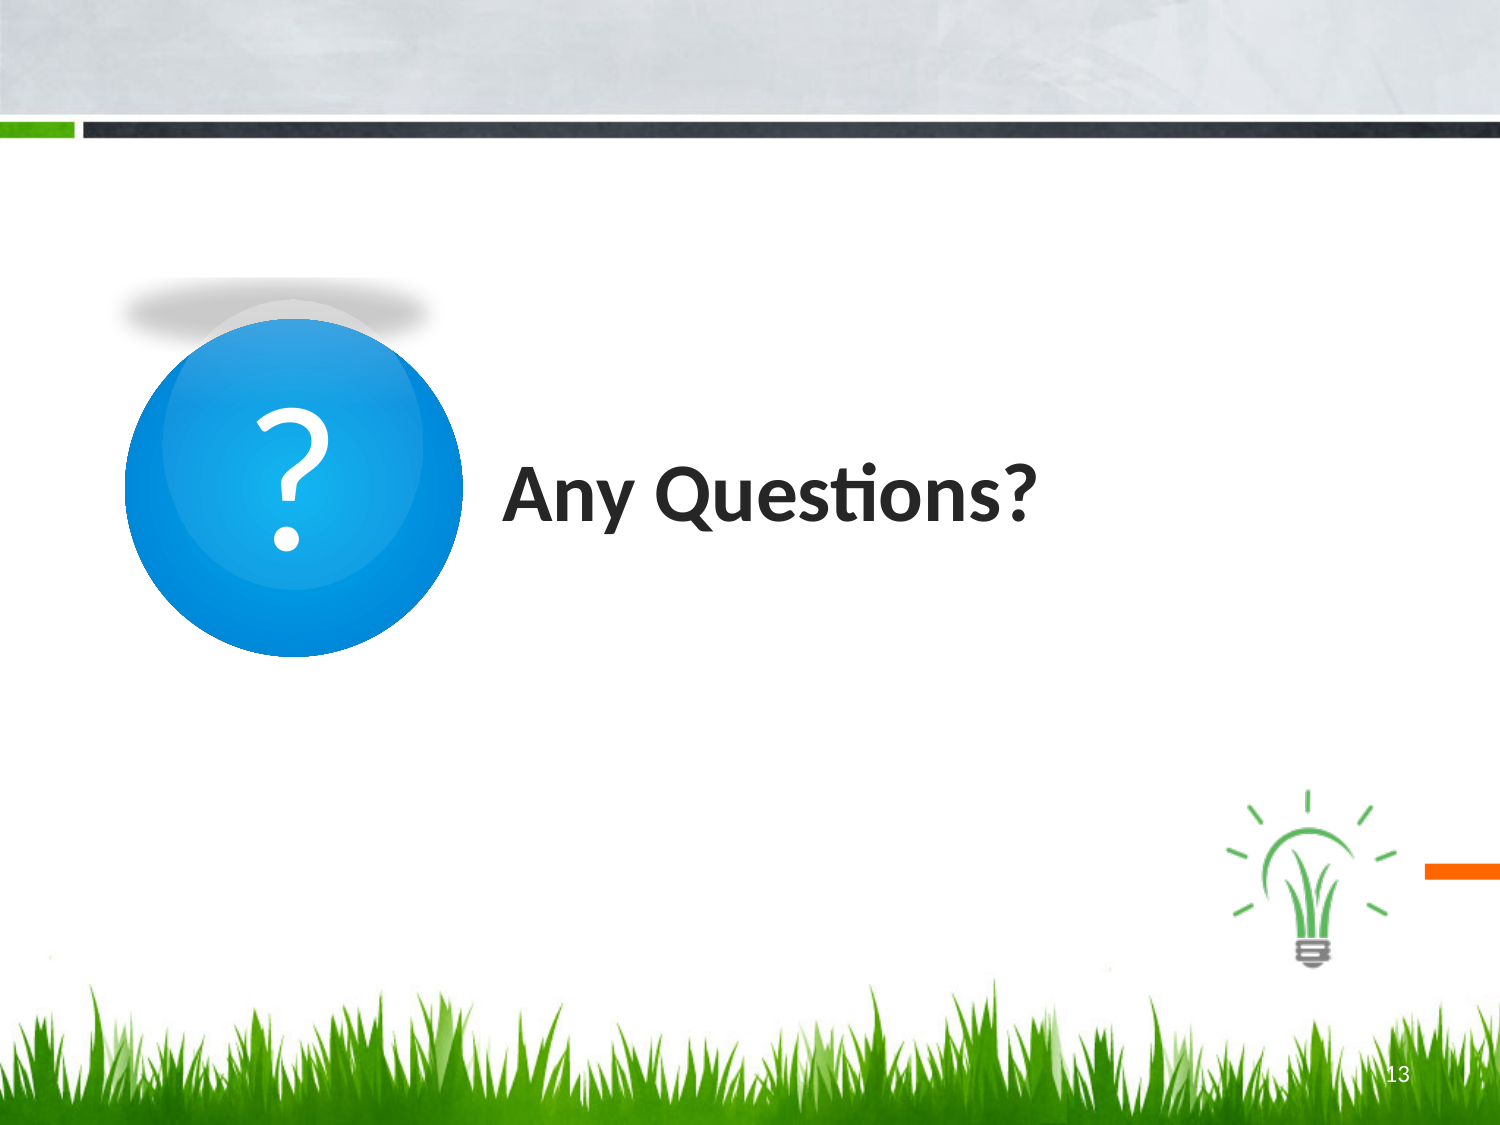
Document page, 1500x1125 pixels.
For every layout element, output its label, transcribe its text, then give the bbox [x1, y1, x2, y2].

title Any Questions? [487, 326, 1450, 650]
picture [0, 0, 1500, 1125]
text_box [122, 348, 465, 659]
slide_number 13 [1074, 1042, 1425, 1103]
text_box ? [160, 297, 425, 592]
